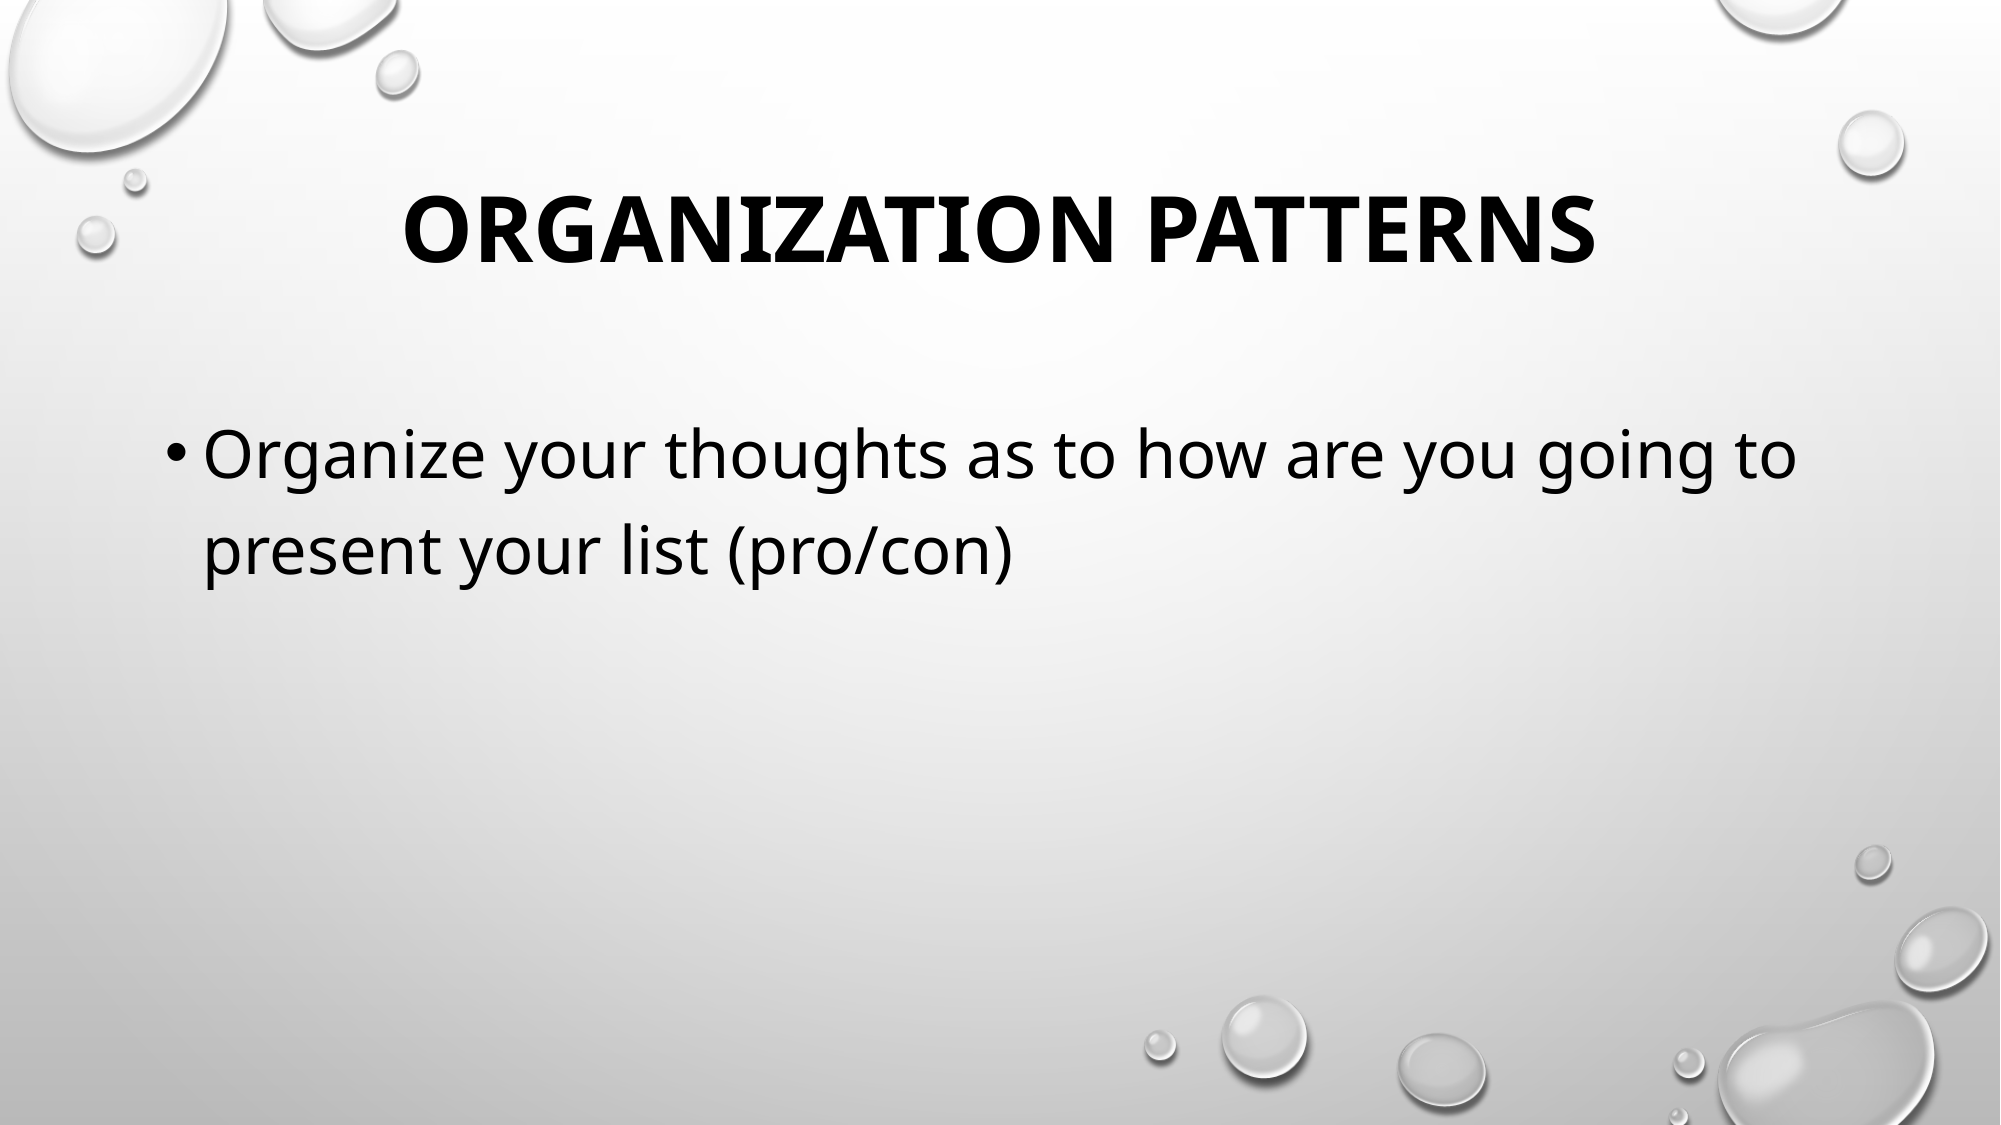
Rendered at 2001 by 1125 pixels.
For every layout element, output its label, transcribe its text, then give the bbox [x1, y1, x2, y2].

list Organize your thoughts as to how are you going to present your list (pro/con) [149, 388, 1850, 950]
title Organization patterns [149, 101, 1851, 364]
picture [0, 0, 2000, 1125]
